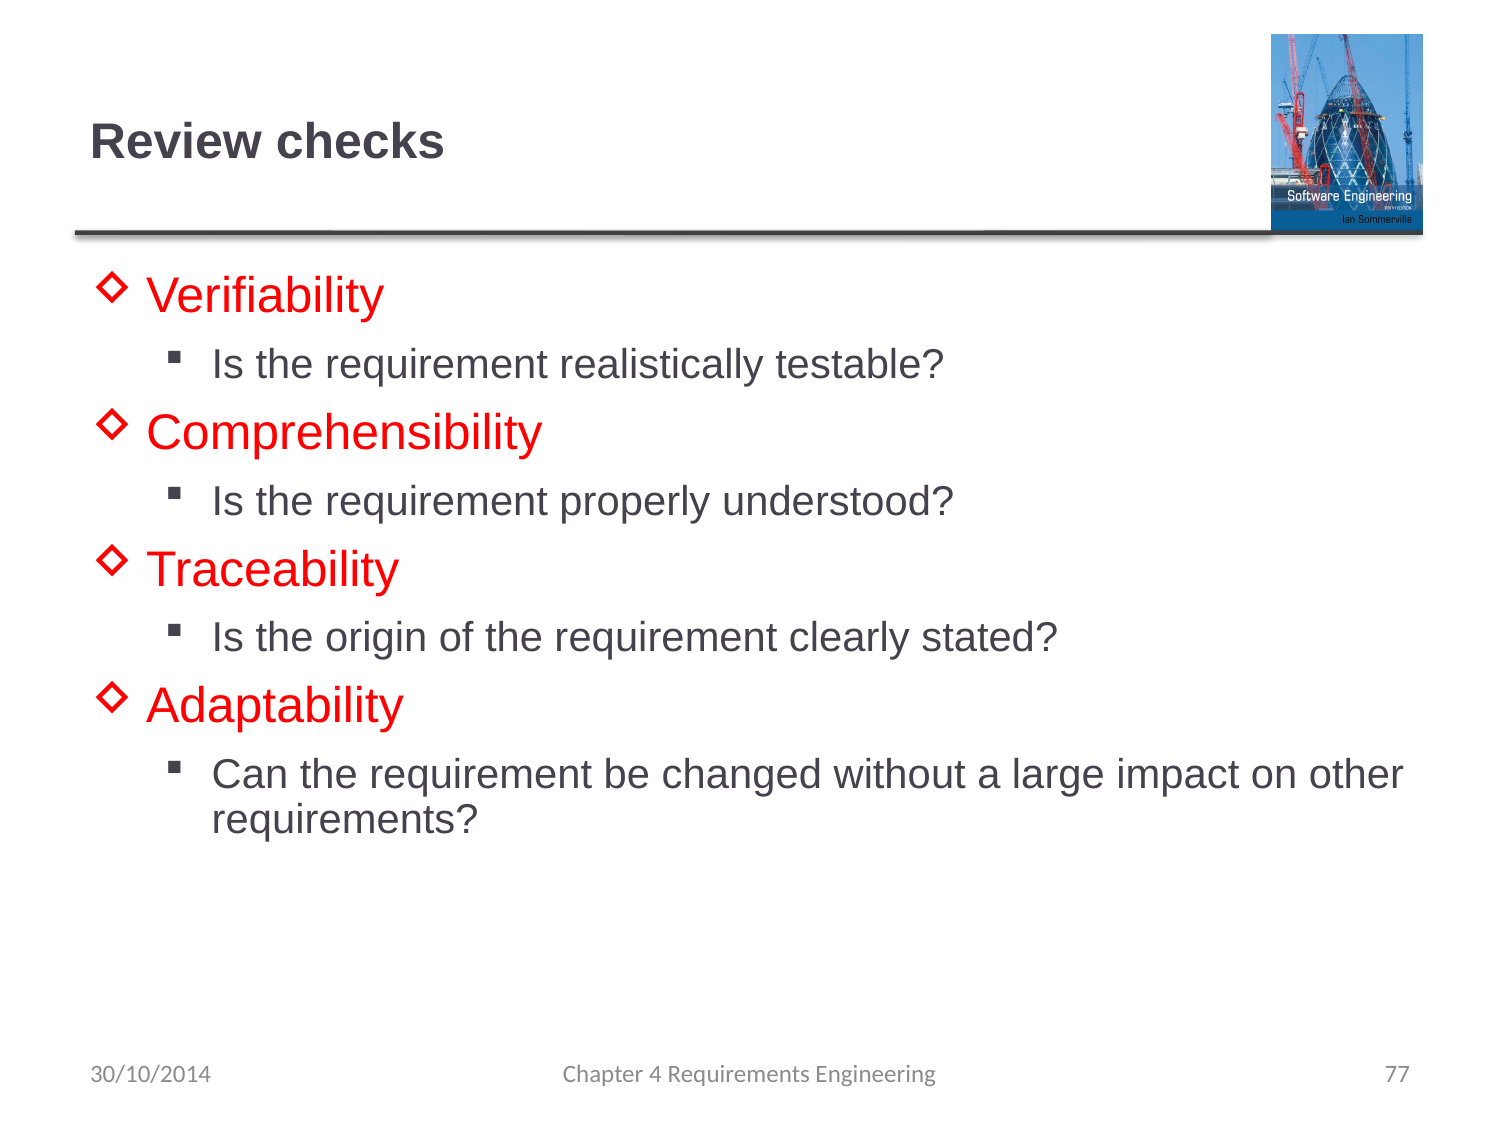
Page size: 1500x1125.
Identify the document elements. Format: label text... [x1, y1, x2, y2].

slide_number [75, 1042, 425, 1103]
title Review checks [74, 44, 1272, 233]
slide_number 77 [1074, 1042, 1425, 1103]
footer Chapter 4 Requirements Engineering [512, 1042, 988, 1103]
list Verifiability Is the requirement realistically testable? Comprehensibility Is the requirement properly understood? Traceability Is the origin of the requirement clearly stated? Adaptability Can the requirement be changed without a large impact on other requirements? [75, 262, 1425, 1005]
picture [1271, 34, 1423, 230]
